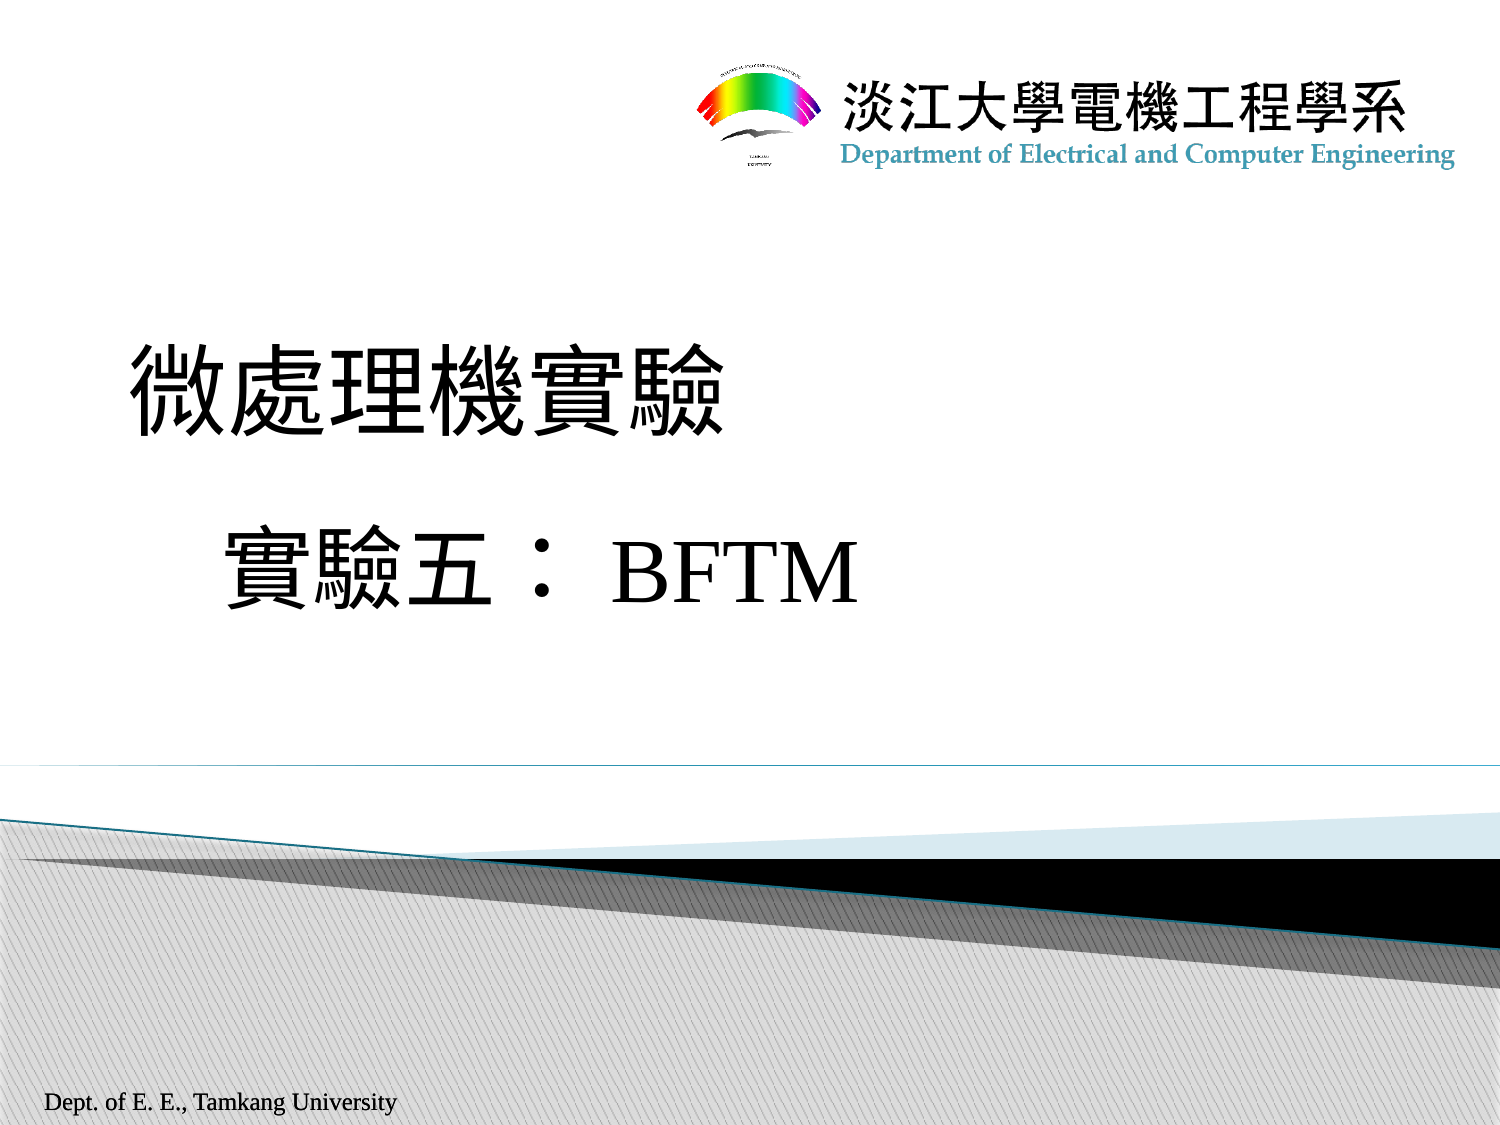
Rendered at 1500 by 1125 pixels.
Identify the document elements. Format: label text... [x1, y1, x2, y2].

text_box 實驗五：BFTM [206, 503, 1500, 646]
picture [5, 859, 1500, 989]
title 微處理機實驗 [112, 267, 1388, 457]
picture [696, 54, 822, 180]
picture [832, 74, 1458, 172]
text_box Dept. of E. E., Tamkang University [29, 1078, 420, 1124]
